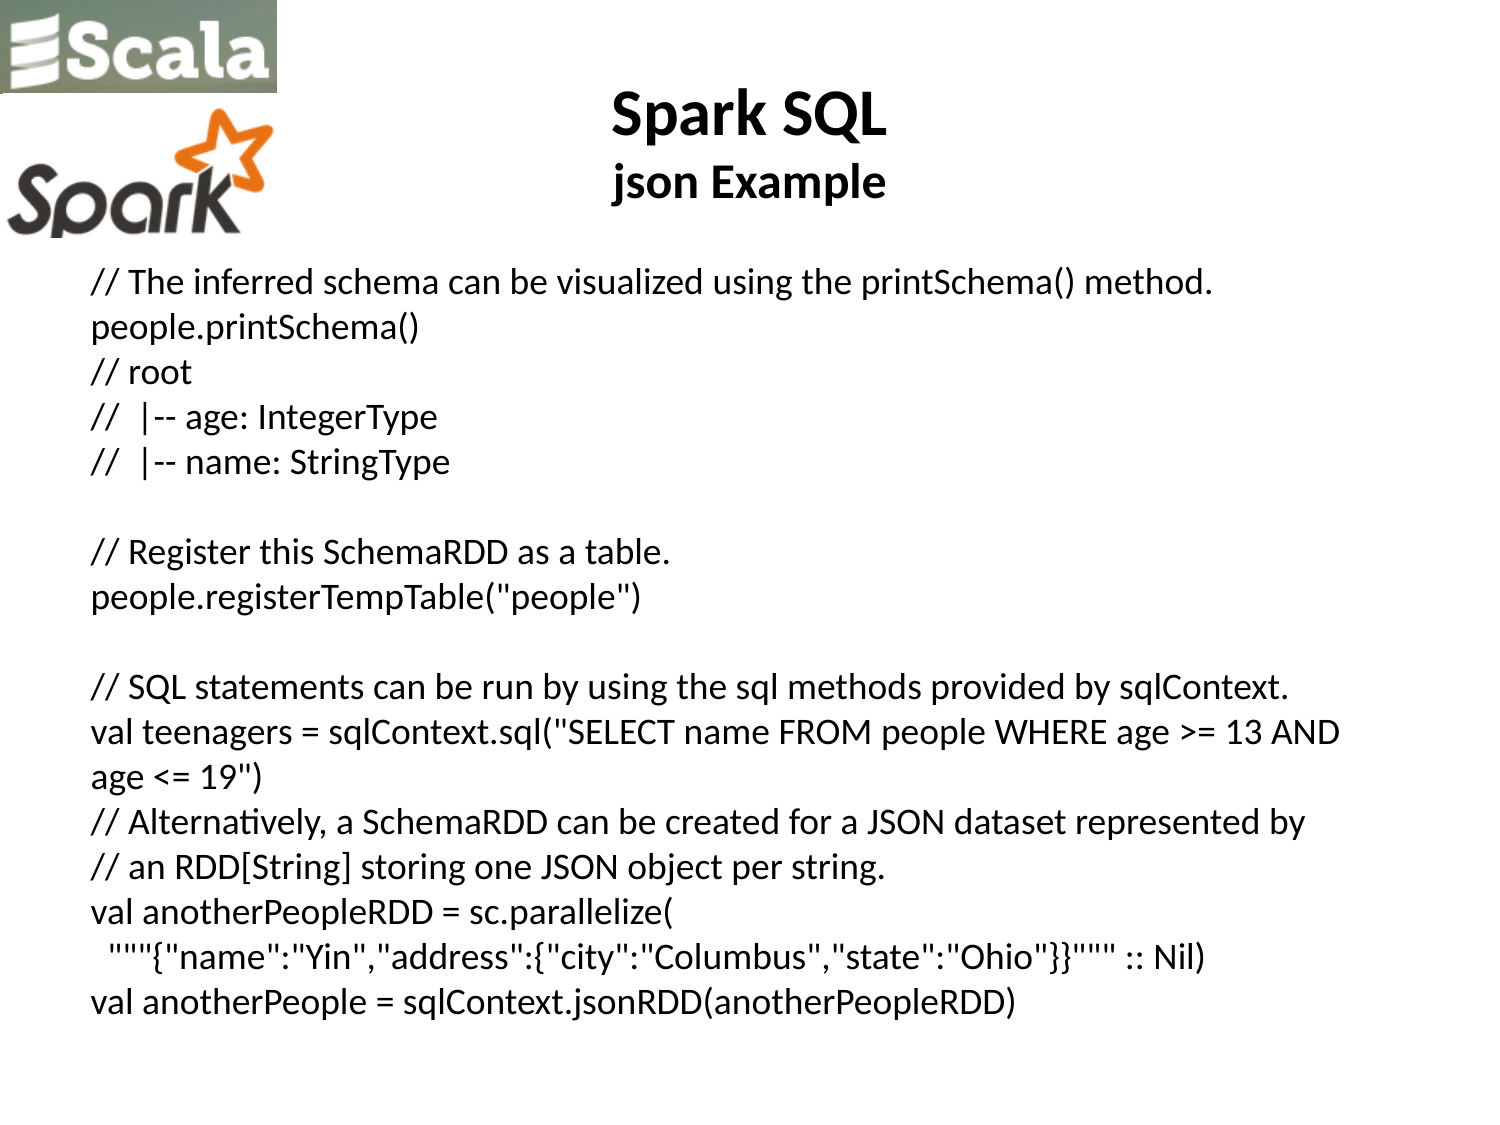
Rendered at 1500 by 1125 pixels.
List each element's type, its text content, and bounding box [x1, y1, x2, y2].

picture [0, 0, 277, 238]
text_box // The inferred schema can be visualized using the printSchema() method. people.printSchema() // root // |-- age: IntegerType // |-- name: StringType // Register this SchemaRDD as a table. people.registerTempTable("people") // SQL statements can be run by using the sql methods provided by sqlContext. val teenagers = sqlContext.sql("SELECT name FROM people WHERE age >= 13 AND age <= 19") // Alternatively, a SchemaRDD can be created for a JSON dataset represented by // an RDD[String] storing one JSON object per string. val anotherPeopleRDD = sc.parallelize( """{"name":"Yin","address":{"city":"Columbus","state":"Ohio"}}""" :: Nil) val anotherPeople = sqlContext.jsonRDD(anotherPeopleRDD) [75, 249, 1364, 1030]
title Spark SQL json Example [280, 45, 1425, 233]
